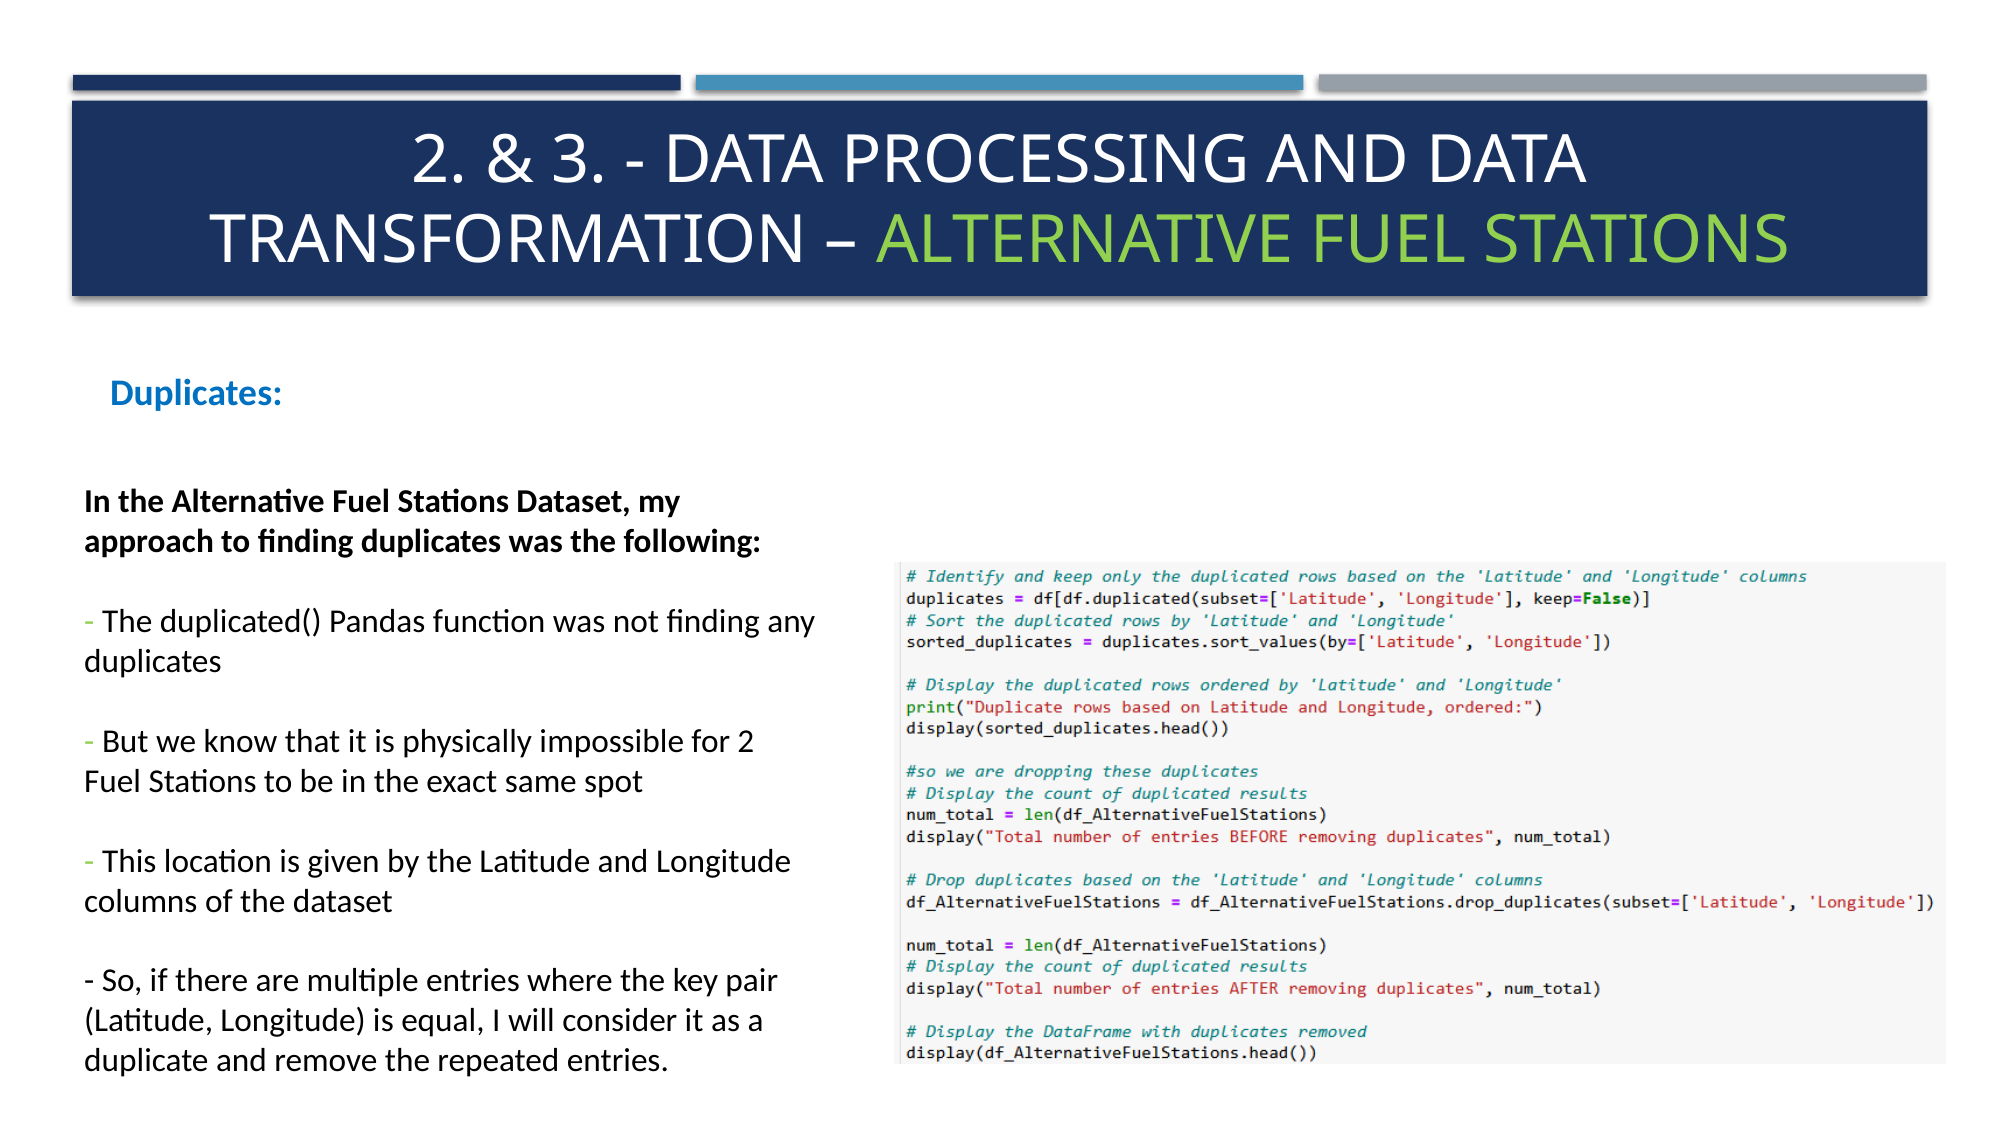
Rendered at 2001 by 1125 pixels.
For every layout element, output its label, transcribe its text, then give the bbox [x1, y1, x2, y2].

text_box In the Alternative Fuel Stations Dataset, my approach to finding duplicates was the following: - The duplicated() Pandas function was not finding any duplicates - But we know that it is physically impossible for 2 Fuel Stations to be in the exact same spot - This location is given by the Latitude and Longitude columns of the dataset - So, if there are multiple entries where the key pair (Latitude, Longitude) is equal, I will consider it as a duplicate and remove the repeated entries. [69, 472, 834, 1086]
title 2. & 3. - Data Processing and Data Transformation – Alternative Fuel Stations [95, 117, 1905, 284]
picture [894, 561, 1947, 1064]
text_box Duplicates: [95, 360, 718, 421]
